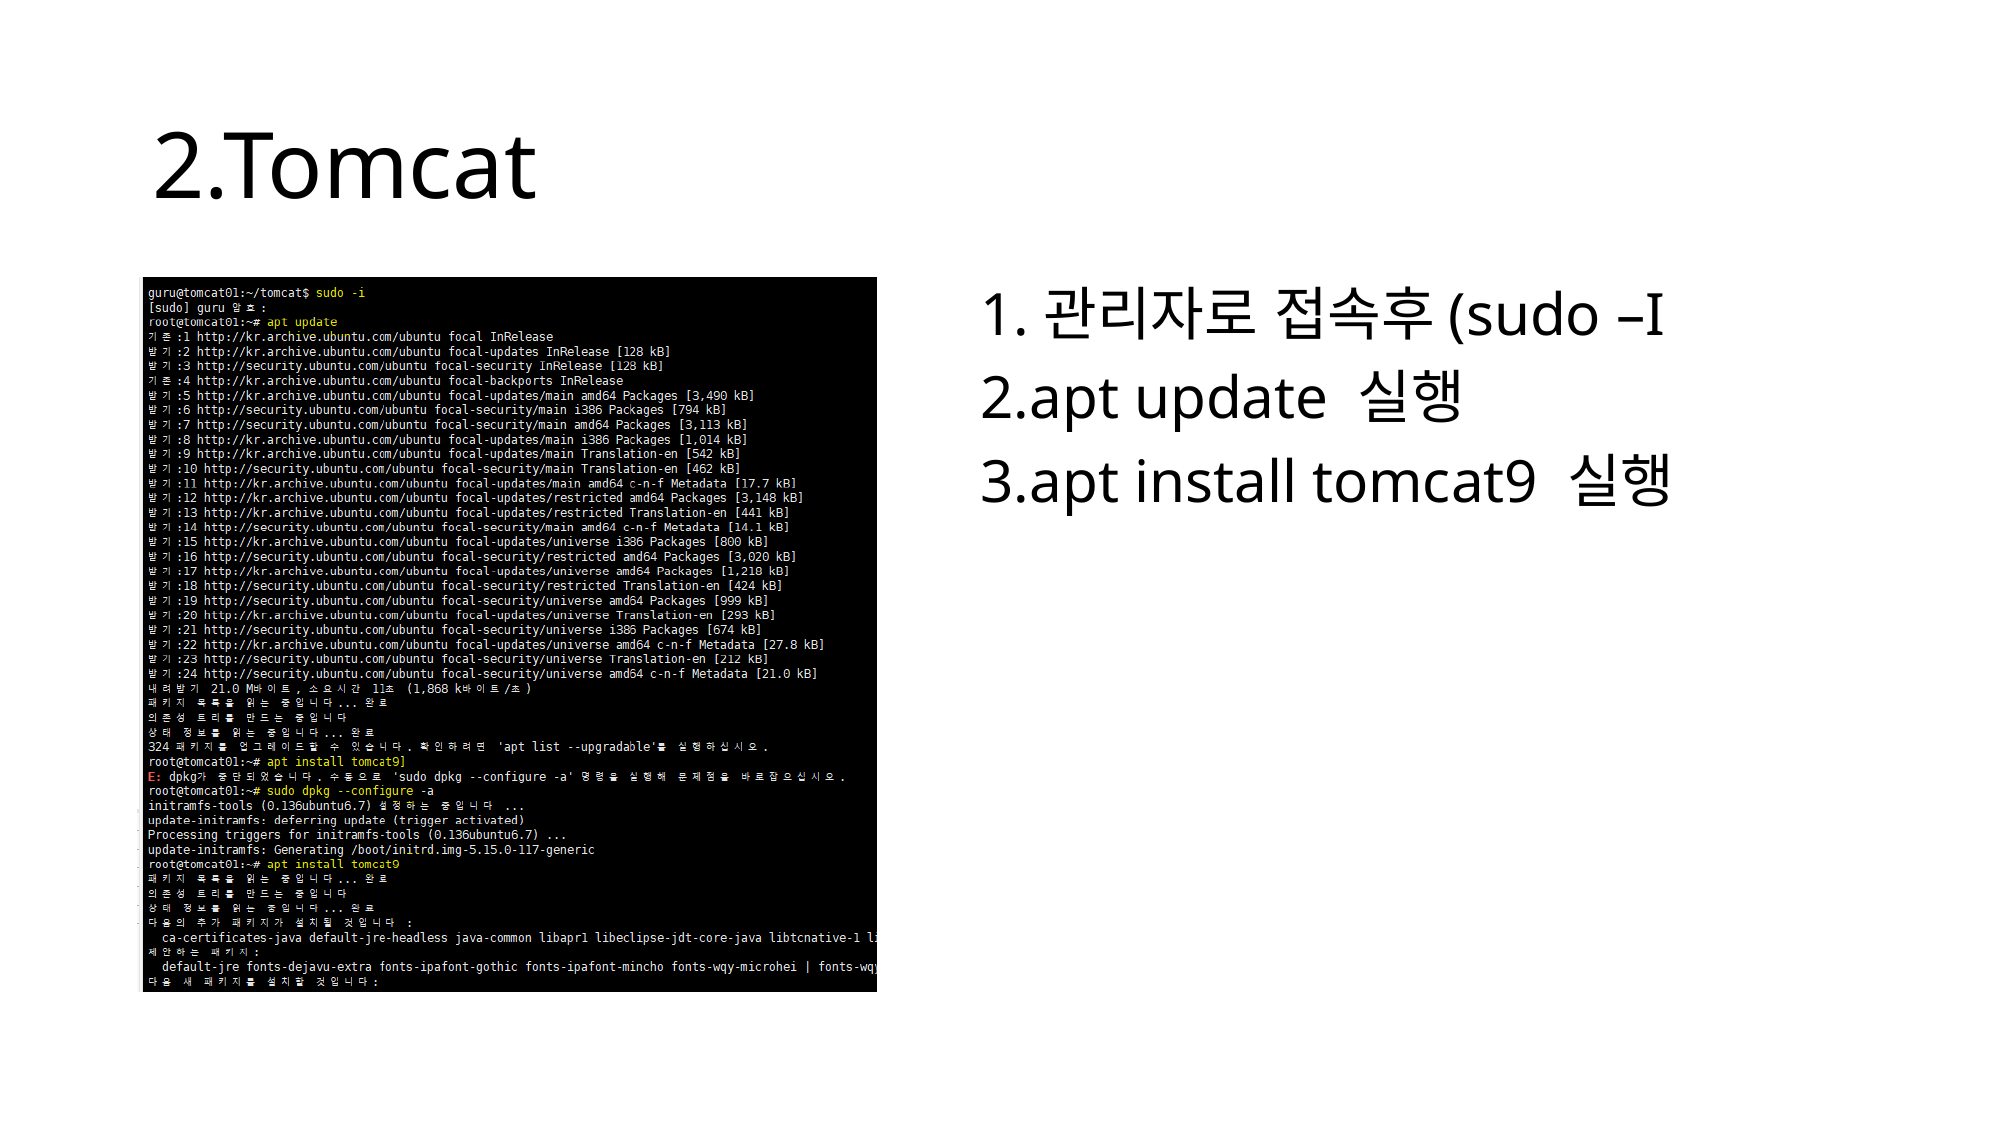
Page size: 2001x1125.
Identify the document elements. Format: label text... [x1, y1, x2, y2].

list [137, 277, 877, 992]
title 2.Tomcat [137, 59, 1863, 278]
text_box 1.관리자로 접속후(sudo –I 2.apt update 실행 3.apt install tomcat9 실행 [966, 277, 1817, 695]
